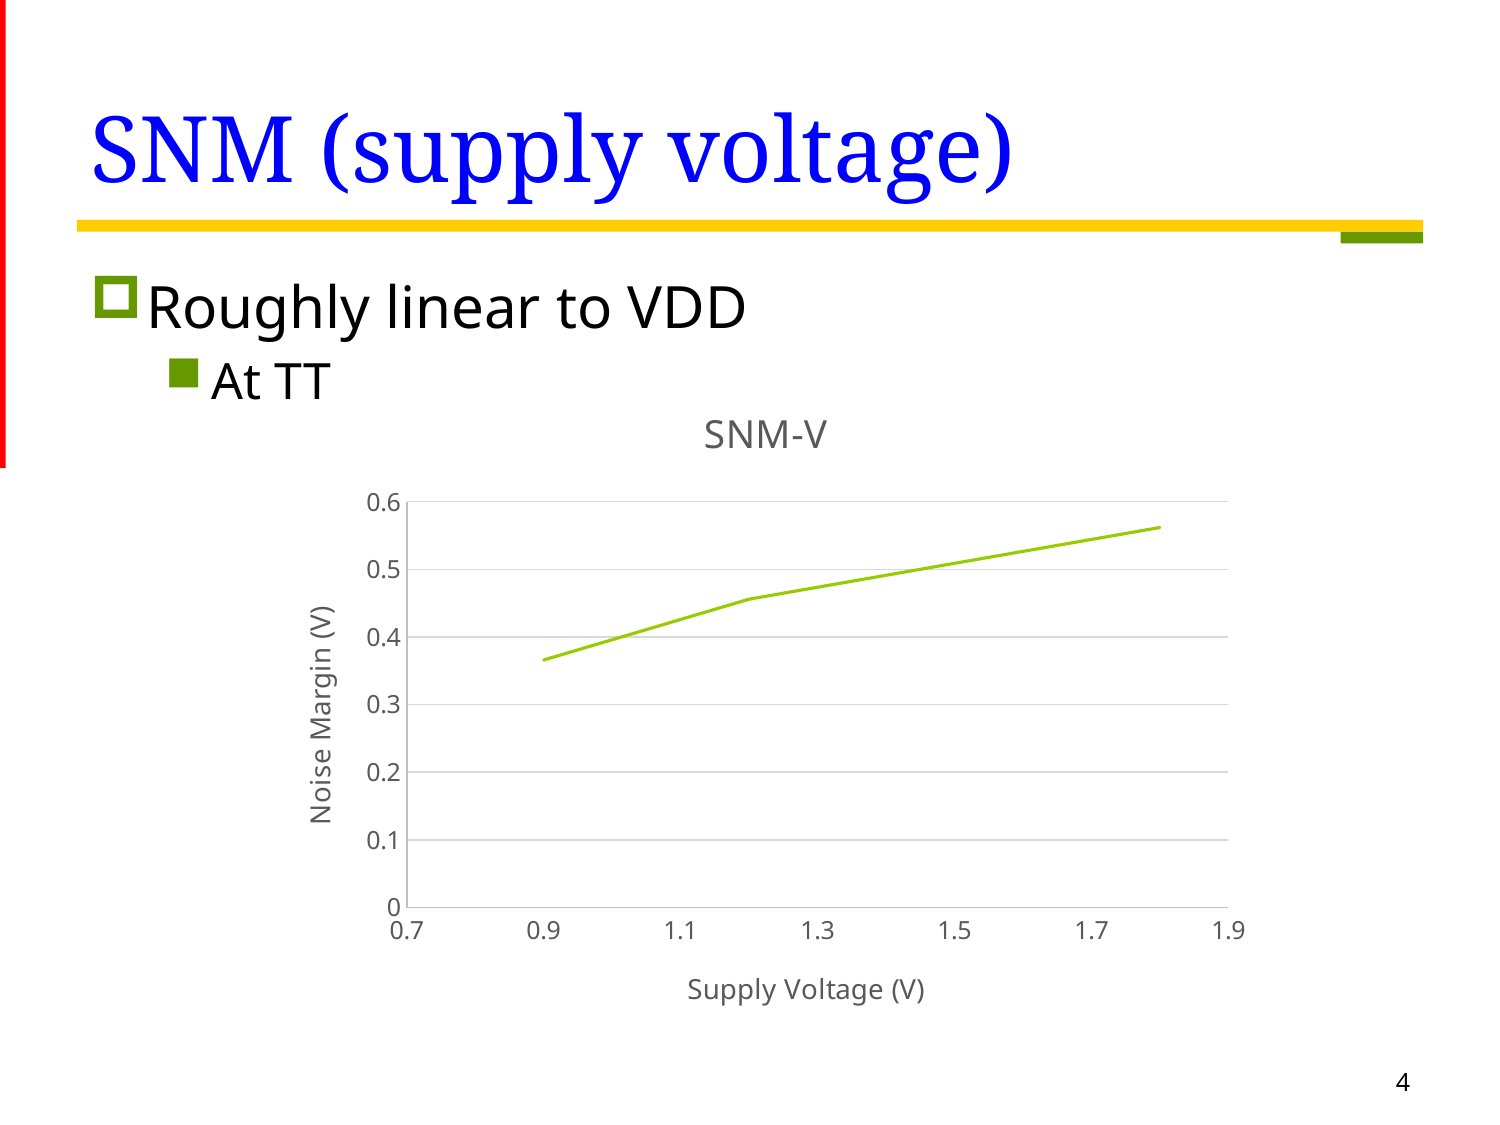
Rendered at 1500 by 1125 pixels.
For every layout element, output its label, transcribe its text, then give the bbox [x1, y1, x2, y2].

title SNM (supply voltage) [75, 21, 1425, 208]
list Roughly linear to VDD At TT [75, 262, 1425, 1006]
chart [265, 373, 1266, 1041]
slide_number 4 [1074, 1058, 1425, 1100]
